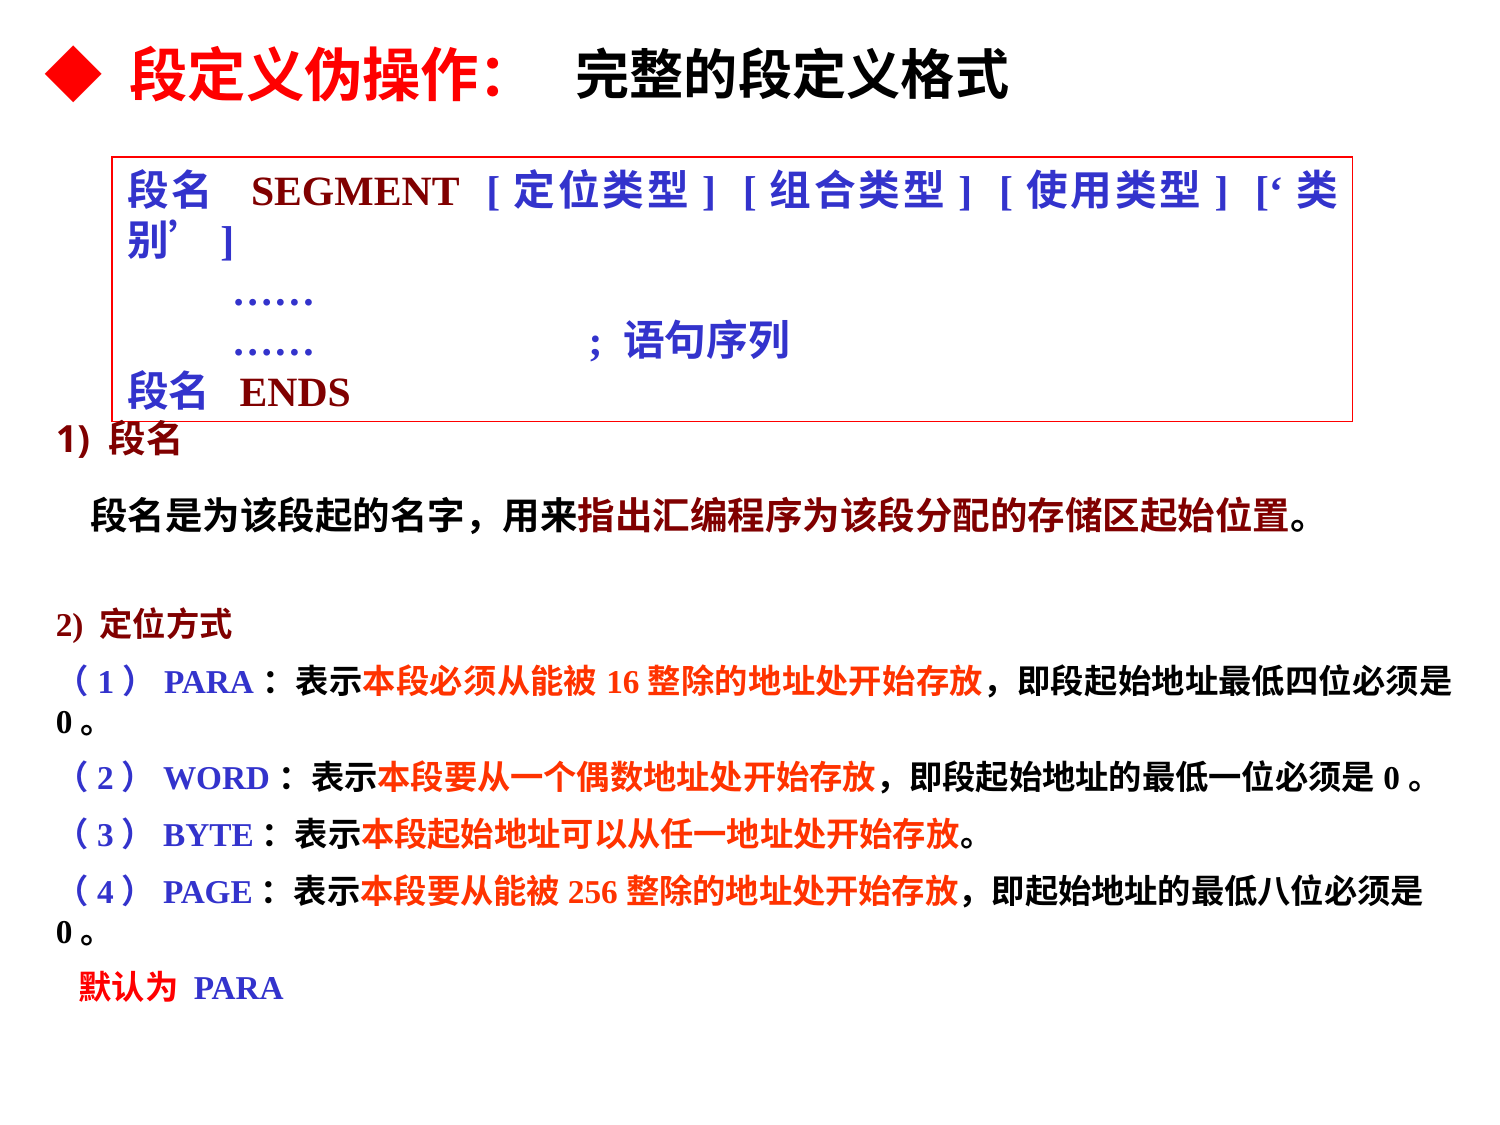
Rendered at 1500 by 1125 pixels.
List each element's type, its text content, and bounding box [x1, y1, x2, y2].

text_box 完整的段定义格式 [560, 33, 1136, 113]
text_box 段名 SEGMENT [定位类型] [组合类型] [使用类型] [‘类别’] …… …… ; 语句序列 段名 ENDS [112, 156, 1353, 408]
text_box 1) 段名 段名是为该段起的名字，用来指出汇编程序为该段分配的存储区起始位置。 [41, 408, 1412, 546]
text_box ◆ 段定义伪操作： [29, 31, 1017, 116]
text_box 2) 定位方式 （1）PARA：表示本段必须从能被16整除的地址处开始存放，即段起始地址最低四位必须是0。 （2）WORD：表示本段要从一个偶数地址处开始存放，即段起始地址的最低一位必须是0。 （3）BYTE：表示本段起始地址可以从任一地址处开始存放。 （4）PAGE：表示本段要从能被256整除的地址处开始存放，即起始地址的最低八位必须是0。 默认为 PARA [41, 596, 1477, 1014]
